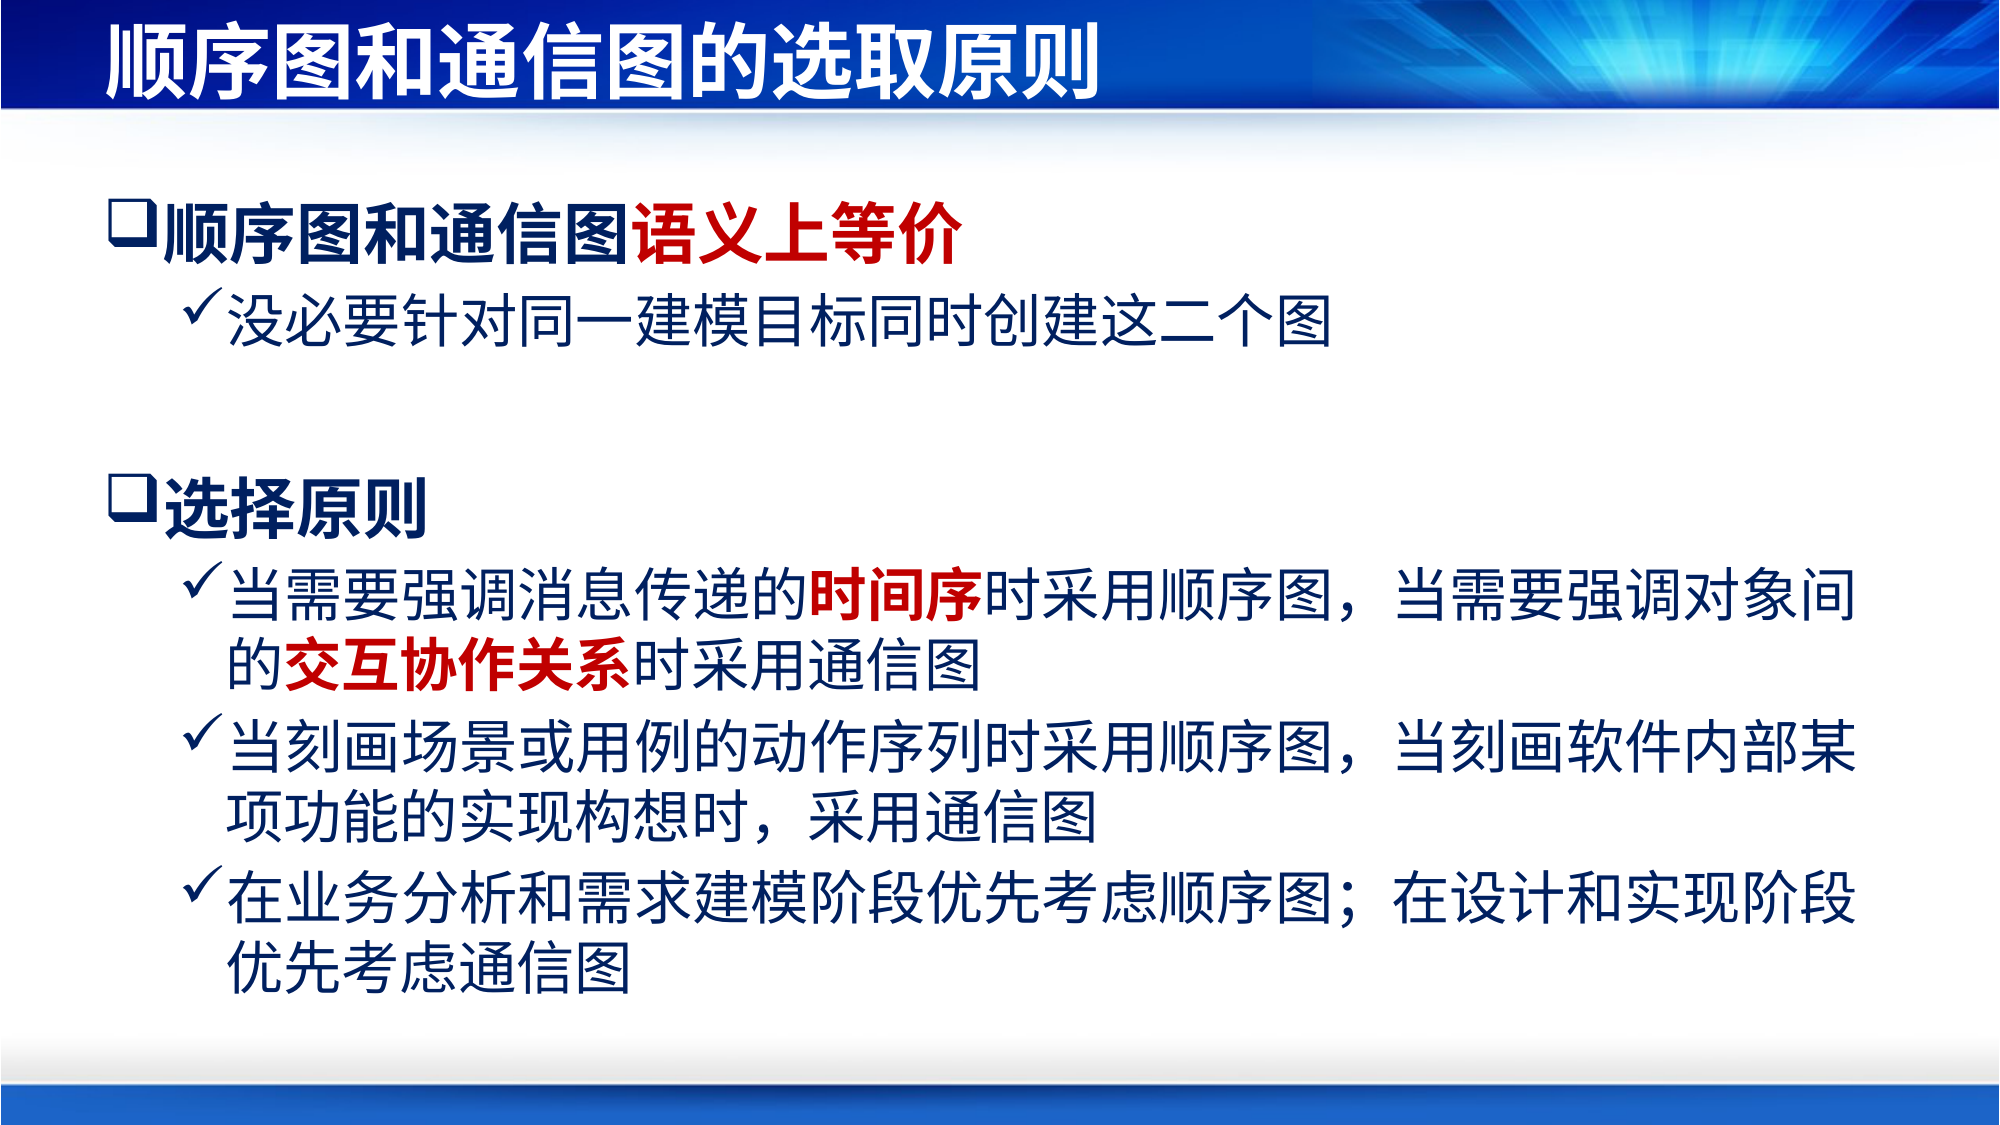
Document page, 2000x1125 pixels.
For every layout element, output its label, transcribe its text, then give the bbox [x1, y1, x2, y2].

title 顺序图和通信图的选取原则 [90, 1, 1880, 118]
picture [1, 0, 1999, 1125]
list 顺序图和通信图语义上等价 没必要针对同一建模目标同时创建这二个图 选择原则 当需要强调消息传递的时间序时采用顺序图，当需要强调对象间的交互协作关系时采用通信图 当刻画场景或用例的动作序列时采用顺序图，当刻画软件内部某项功能的实现构想时，采用通信图 在业务分析和需求建模阶段优先考虑顺序图；在设计和实现阶段优先考虑通信图 [88, 184, 1880, 1012]
